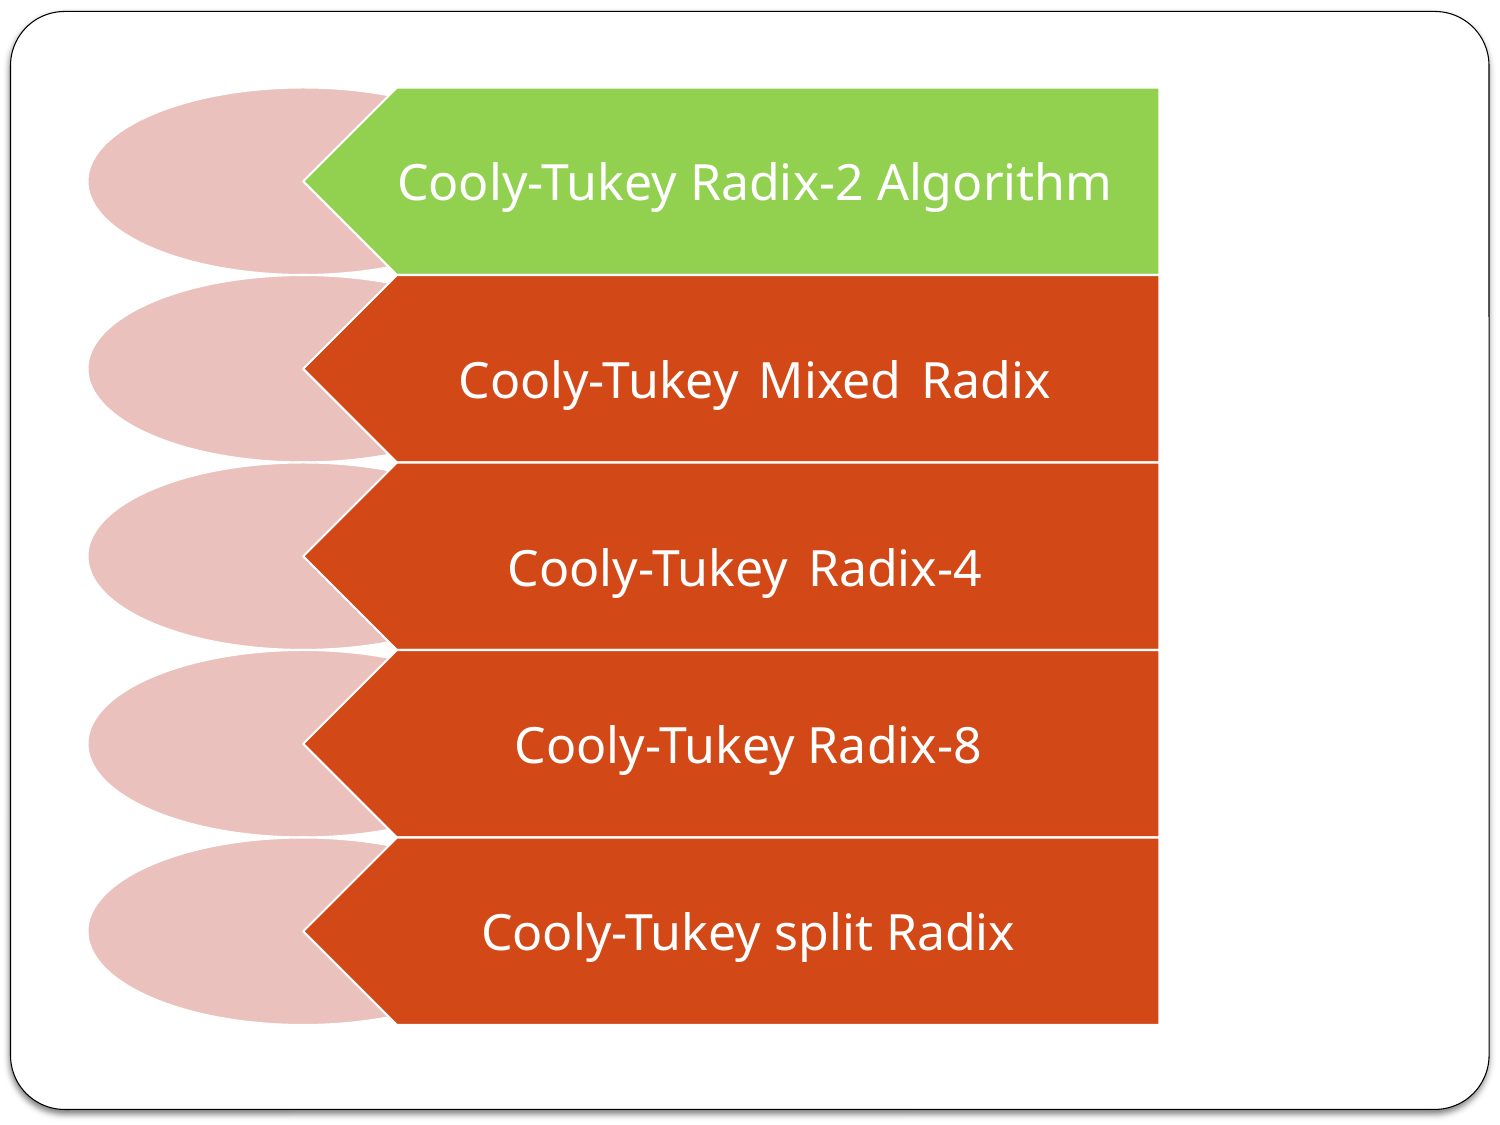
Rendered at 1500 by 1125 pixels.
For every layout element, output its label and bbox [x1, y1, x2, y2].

list [87, 87, 1376, 1026]
